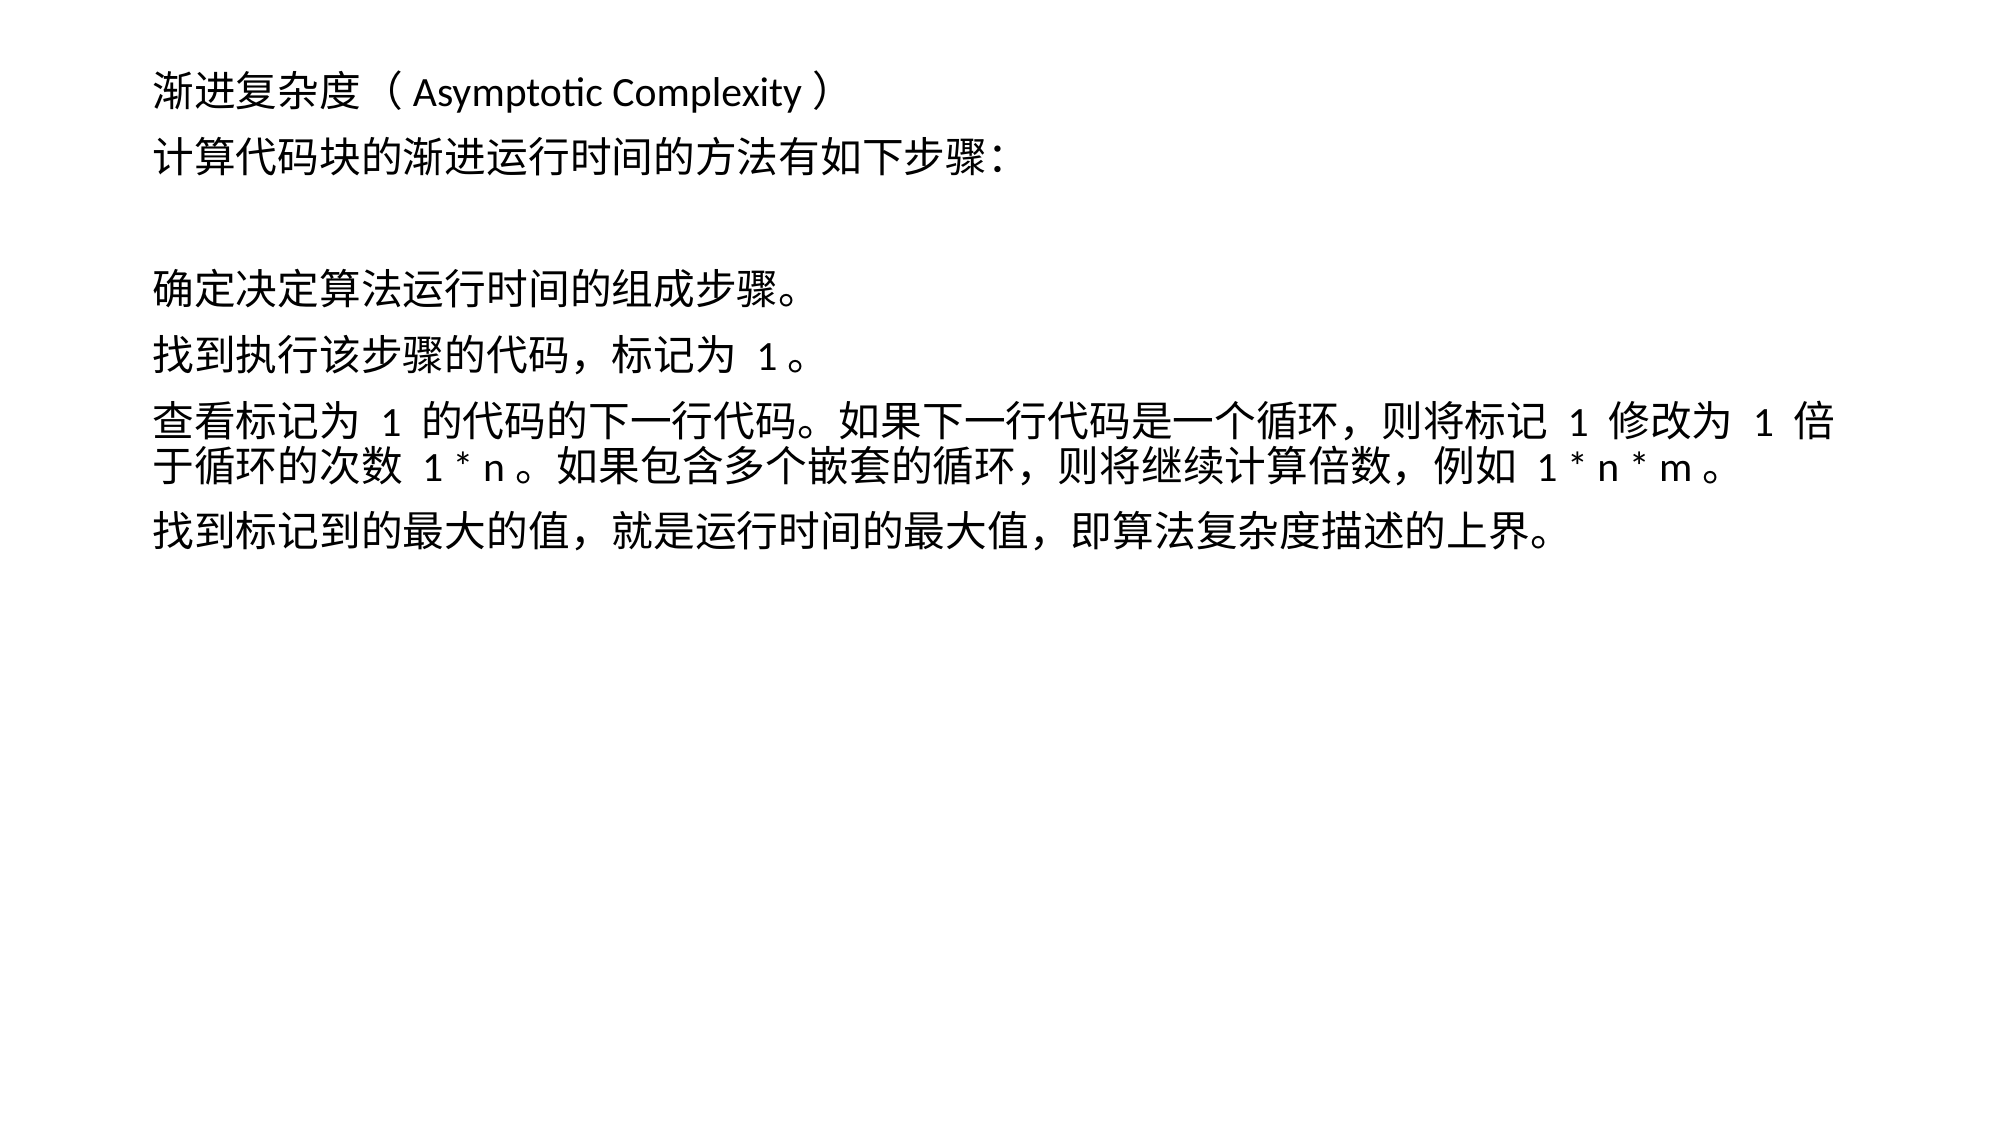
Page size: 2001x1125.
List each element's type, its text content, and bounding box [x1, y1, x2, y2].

list 渐进复杂度（Asymptotic Complexity） 计算代码块的渐进运行时间的方法有如下步骤： 确定决定算法运行时间的组成步骤。 找到执行该步骤的代码，标记为 1。 查看标记为 1 的代码的下一行代码。如果下一行代码是一个循环，则将标记 1 修改为 1 倍于循环的次数 1 * n。如果包含多个嵌套的循环，则将继续计算倍数，例如 1 * n * m。 找到标记到的最大的值，就是运行时间的最大值，即算法复杂度描述的上界。 [137, 63, 1863, 1014]
